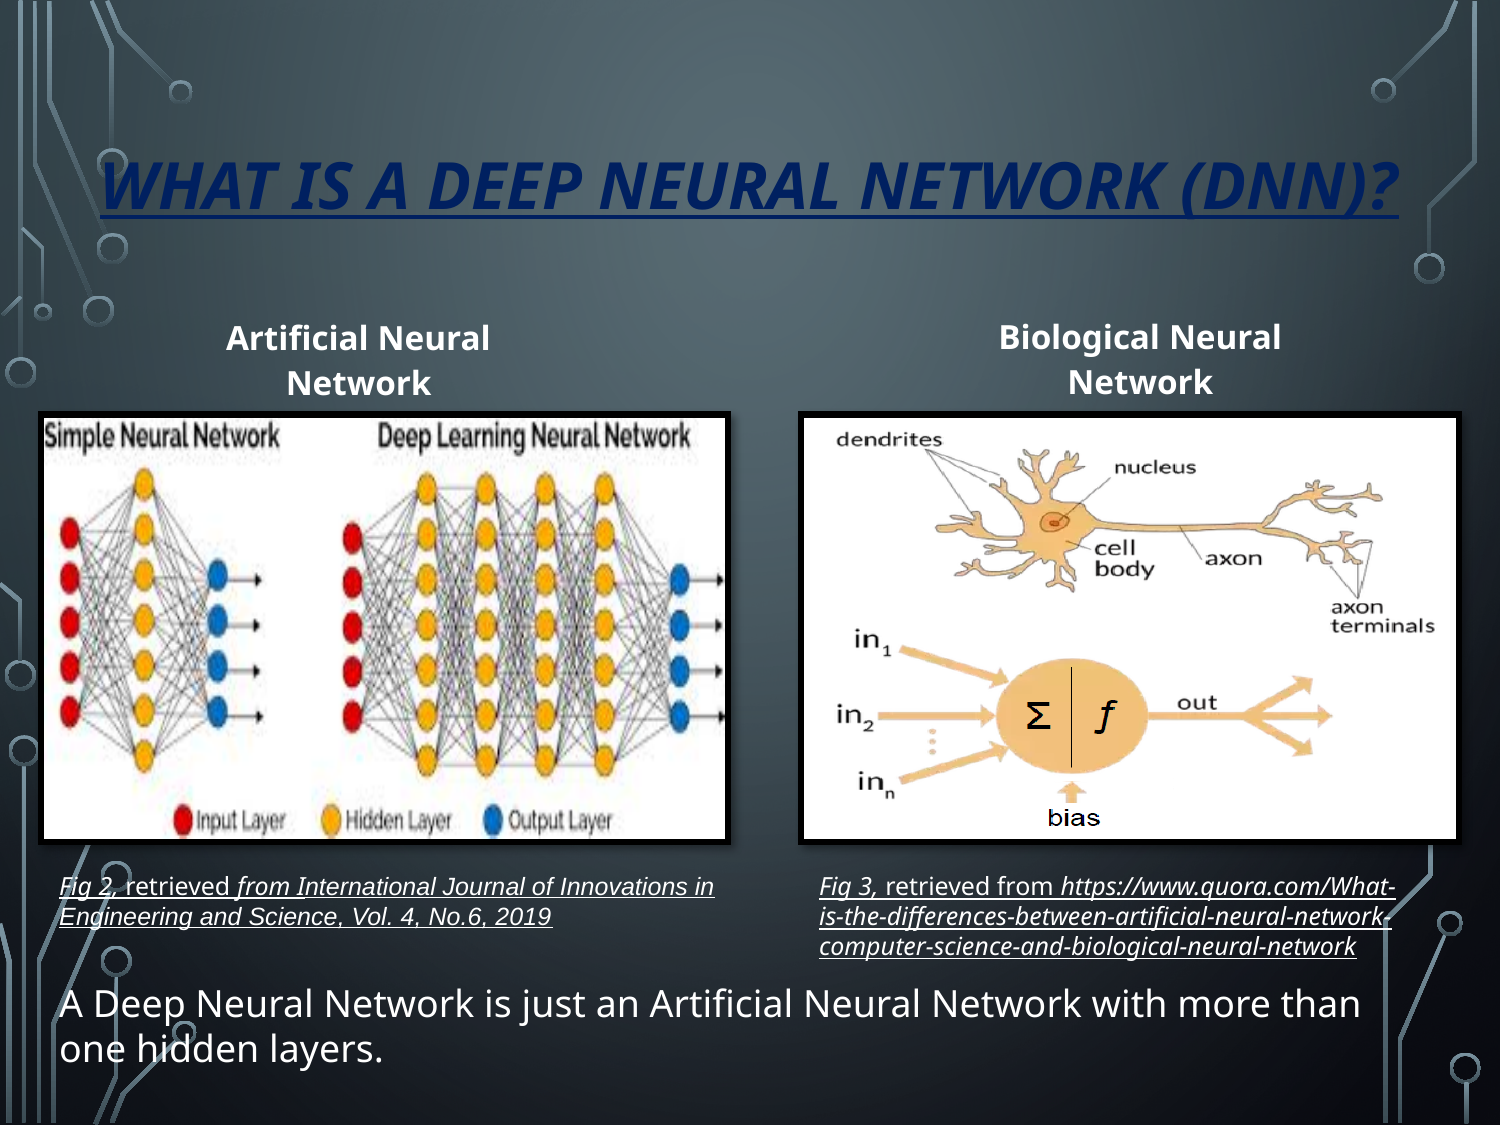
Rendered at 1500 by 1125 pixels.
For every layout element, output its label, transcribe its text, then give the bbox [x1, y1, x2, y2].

text_box Fig 3, retrieved from https://www.quora.com/What-is-the-differences-between-artificial-neural-network-computer-science-and-biological-neural-network [804, 863, 1426, 968]
table_header Biological Neural Network [975, 306, 1305, 412]
table_header Artificial Neural Network [194, 307, 524, 413]
text_box Fig 2, retrieved from International Journal of Innovations in Engineering and Science, Vol. 4, No.6, 2019 [44, 863, 775, 938]
picture [804, 417, 1456, 839]
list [44, 417, 726, 839]
text_box A Deep Neural Network is just an Artificial Neural Network with more than one hidden layers. [44, 972, 1426, 1078]
title What is a Deep Neural Network (DNN)? [73, 138, 1426, 239]
